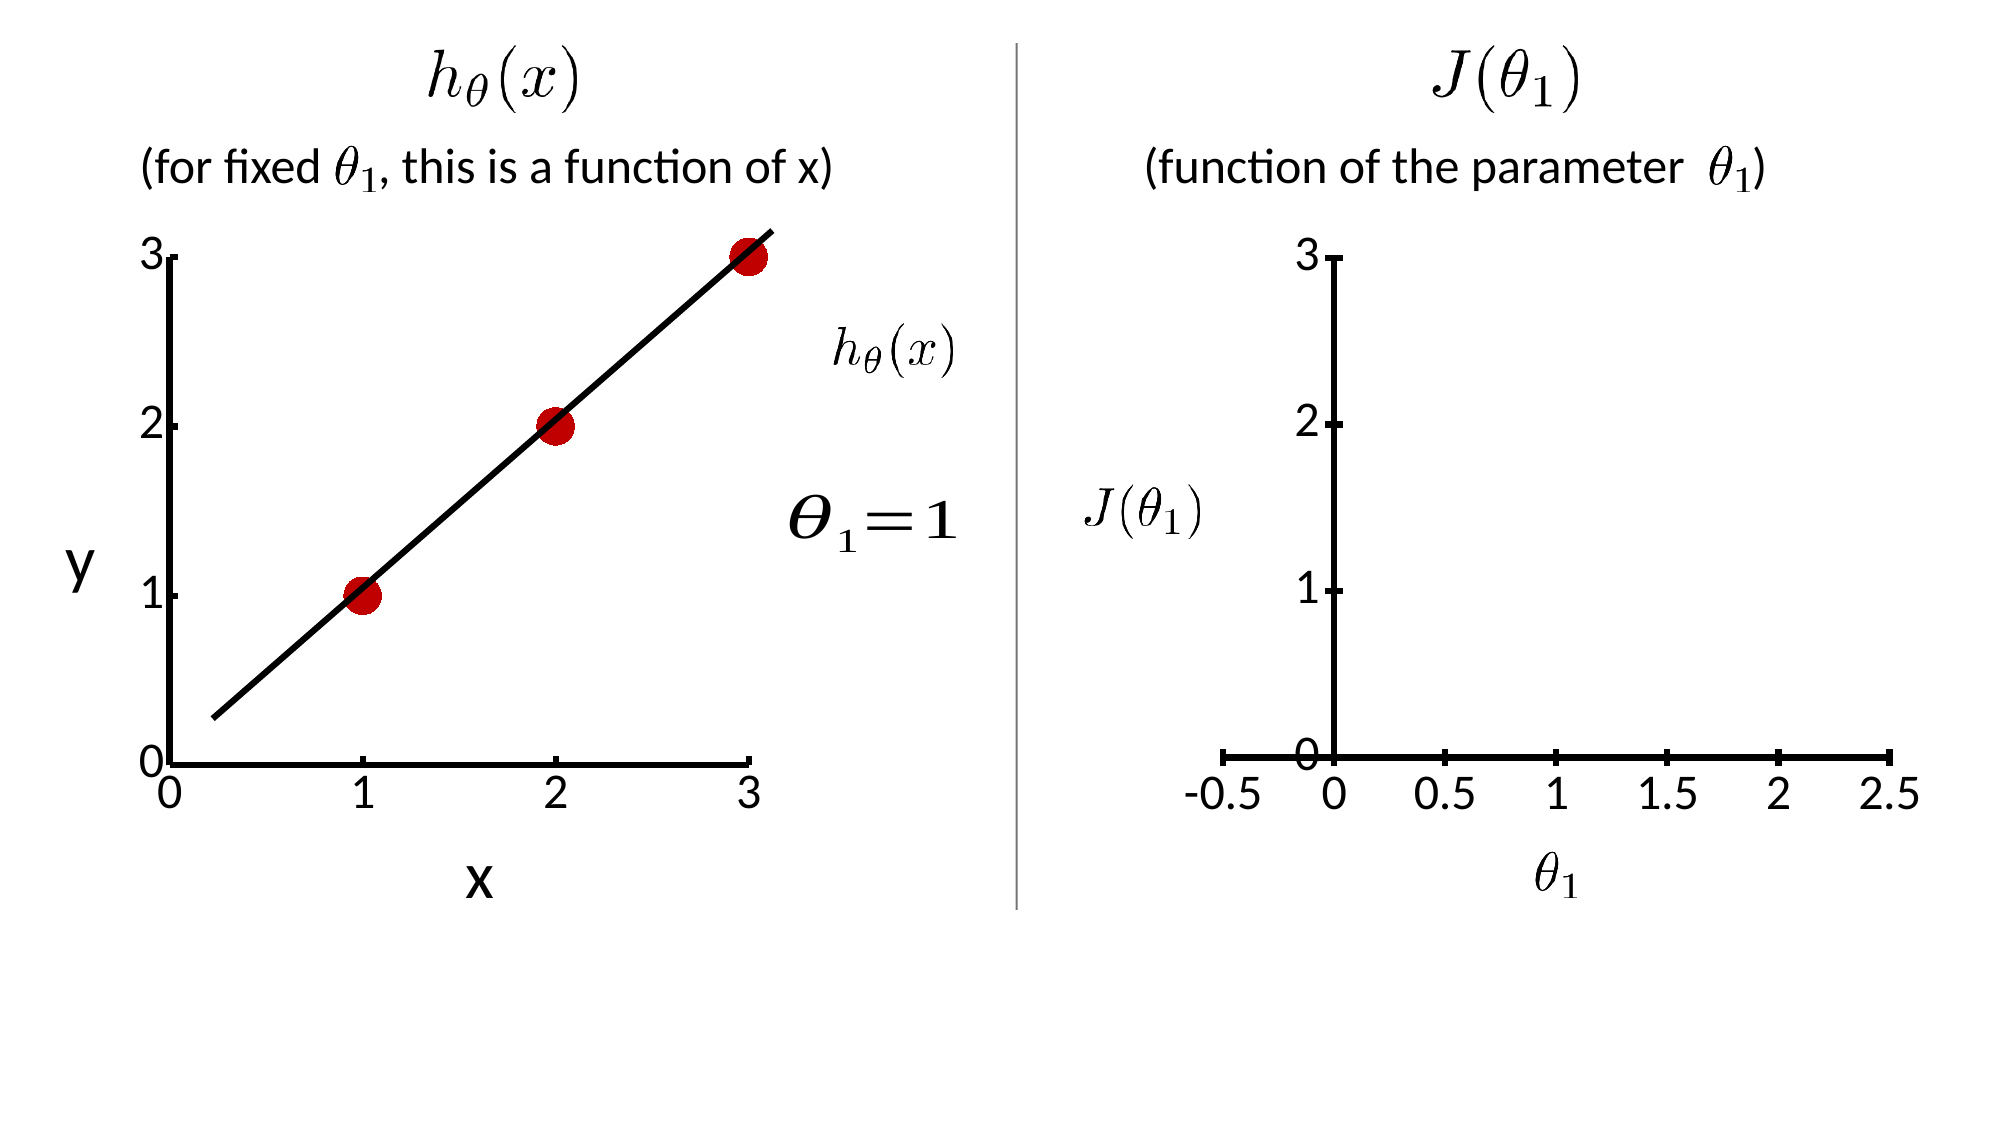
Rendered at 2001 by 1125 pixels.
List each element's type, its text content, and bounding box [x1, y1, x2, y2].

text_box y [50, 508, 111, 603]
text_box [212, 230, 773, 719]
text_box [1083, 484, 1577, 898]
picture [1432, 45, 1578, 113]
picture [335, 145, 376, 192]
chart [125, 219, 775, 834]
text_box (function of the parameter ) [1128, 126, 1783, 202]
chart [1168, 220, 1937, 835]
picture [833, 323, 953, 378]
picture [428, 45, 577, 113]
text_box (for fixed , this is a function of x) [124, 126, 850, 202]
picture [1709, 145, 1750, 192]
text_box x [450, 834, 510, 919]
